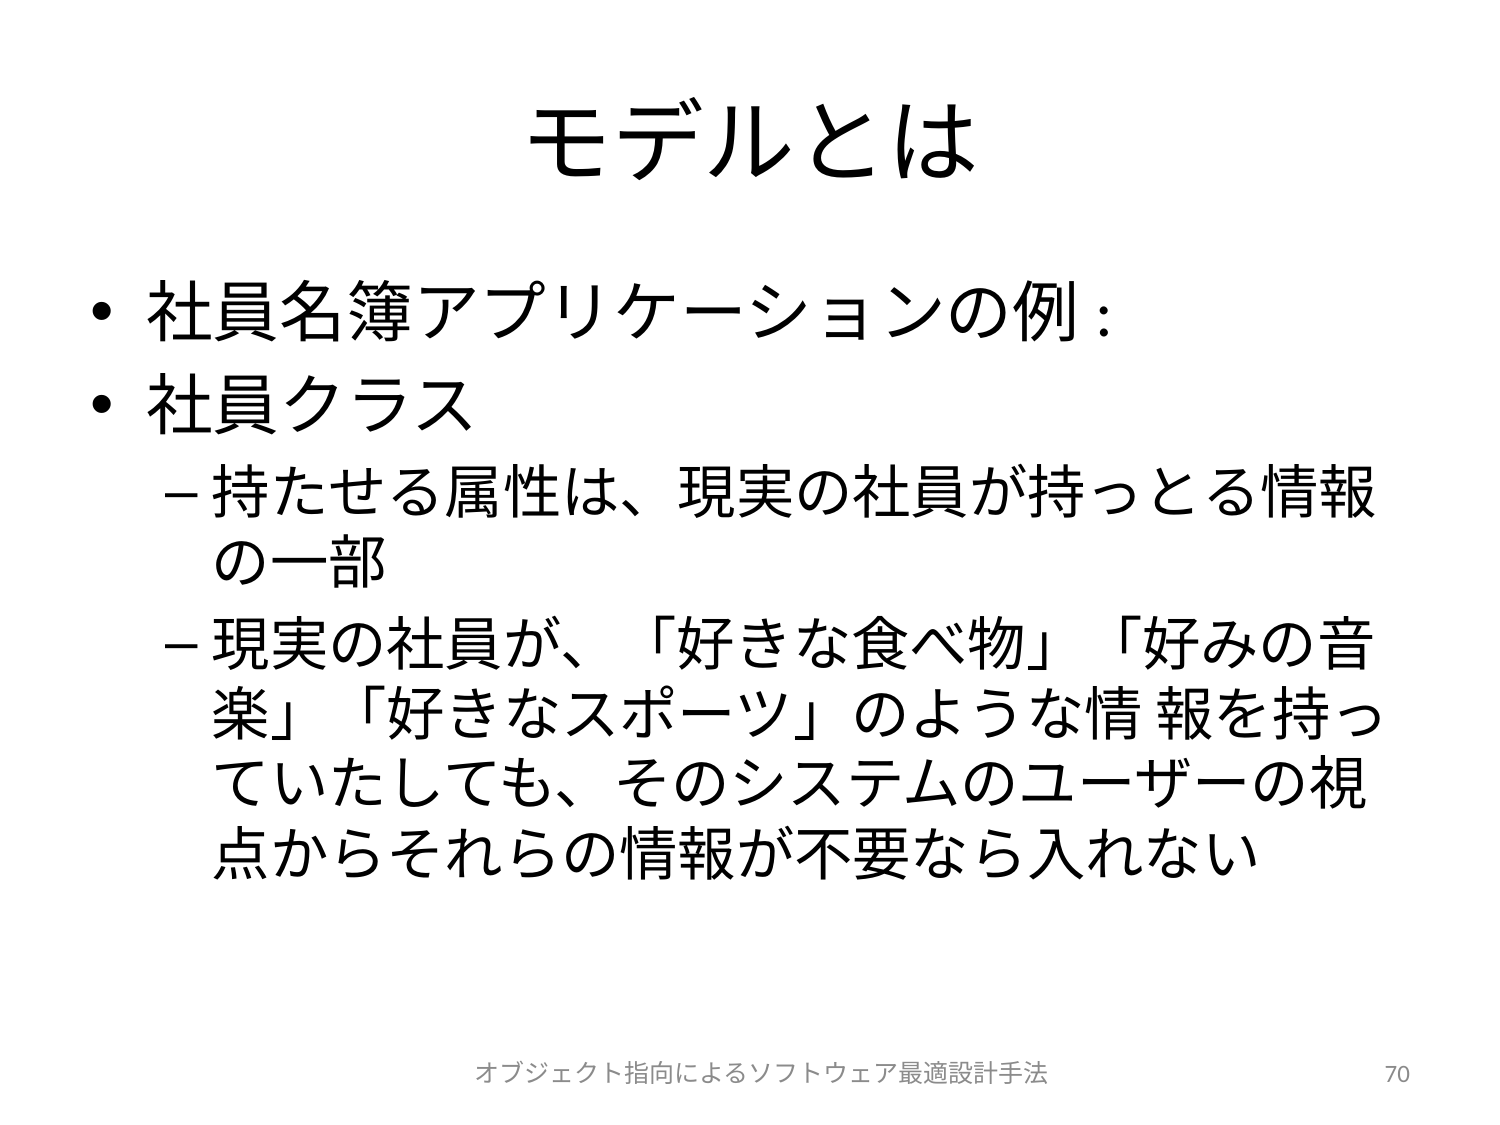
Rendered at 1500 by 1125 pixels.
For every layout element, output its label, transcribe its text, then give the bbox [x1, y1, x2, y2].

footer オブジェクト指向によるソフトウェア最適設計手法 [257, 1042, 1266, 1103]
list 社員名簿アプリケーションの例: 社員クラス 持たせる属性は、現実の社員が持っとる情報の一部 現実の社員が、「好きな食べ物」「好みの音楽」「好きなスポーツ」のような情 報を持っていたしても、そのシステムのユーザーの視点からそれらの情報が不要なら入れない [75, 262, 1425, 1005]
title モデルとは [75, 45, 1425, 233]
slide_number 70 [1300, 1042, 1425, 1103]
